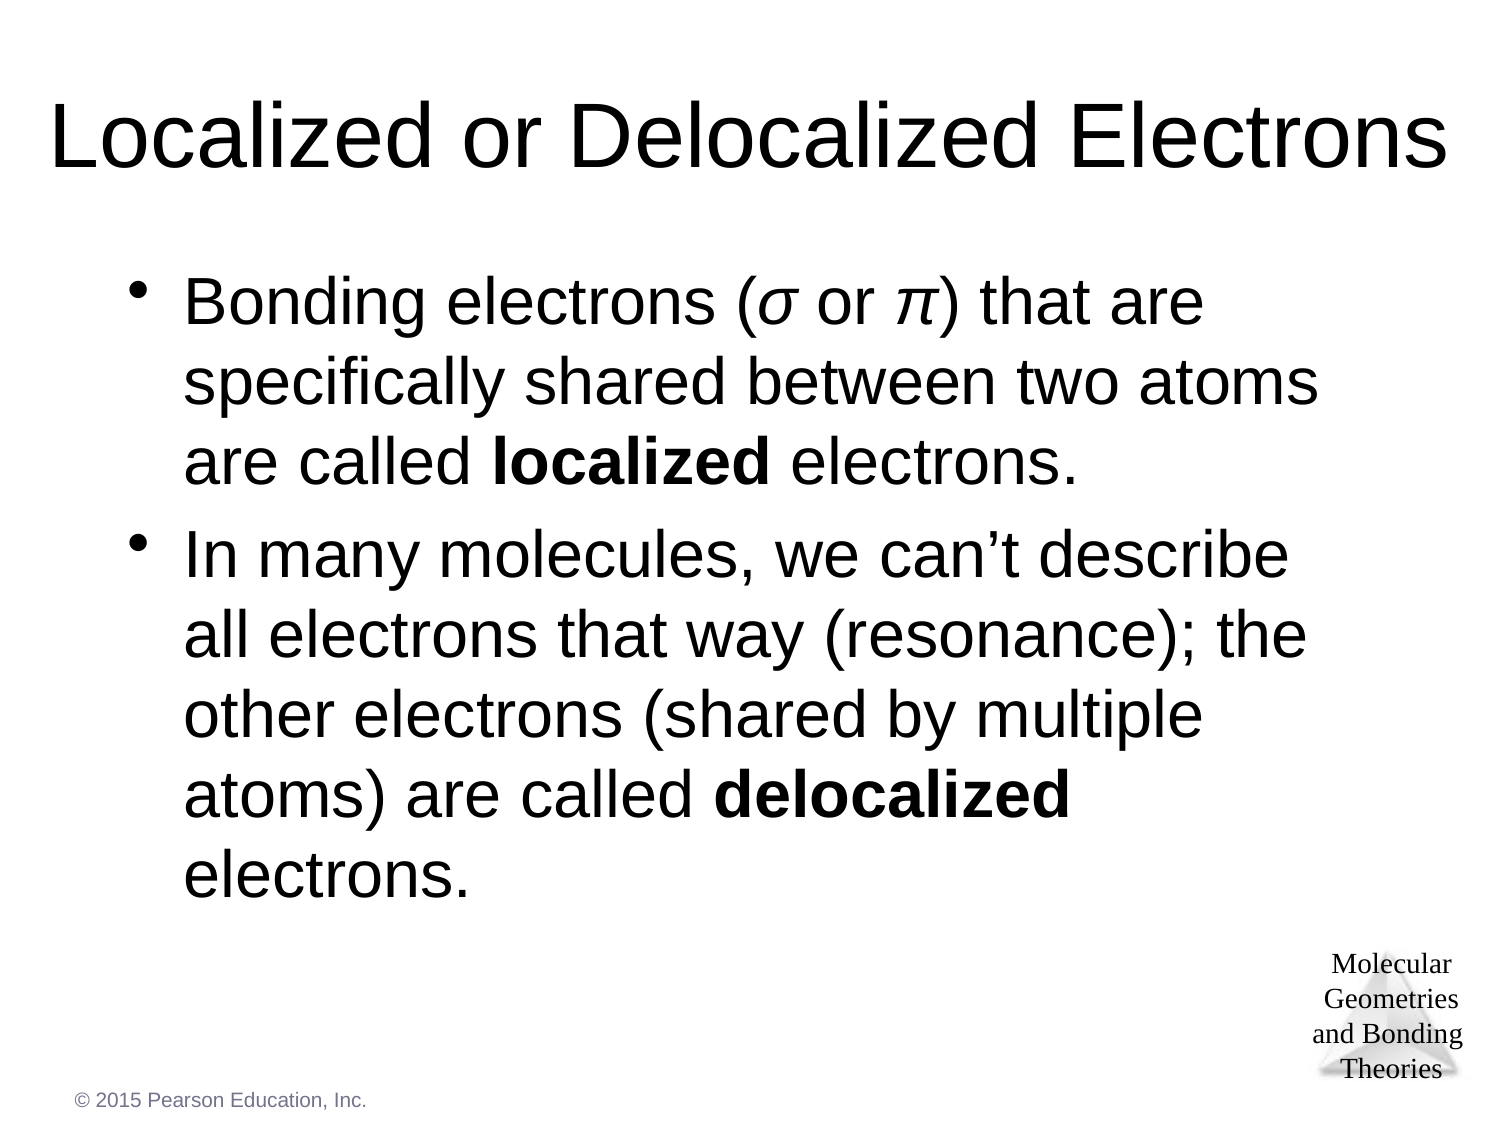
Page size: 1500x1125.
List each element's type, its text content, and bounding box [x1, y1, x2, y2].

title Localized or Delocalized Electrons [0, 37, 1500, 225]
list Bonding electrons (σ or π) that are specifically shared between two atoms are called localized electrons. In many molecules, we can’t describe all electrons that way (resonance); the other electrons (shared by multiple atoms) are called delocalized electrons. [112, 249, 1388, 850]
picture [1275, 897, 1500, 1125]
